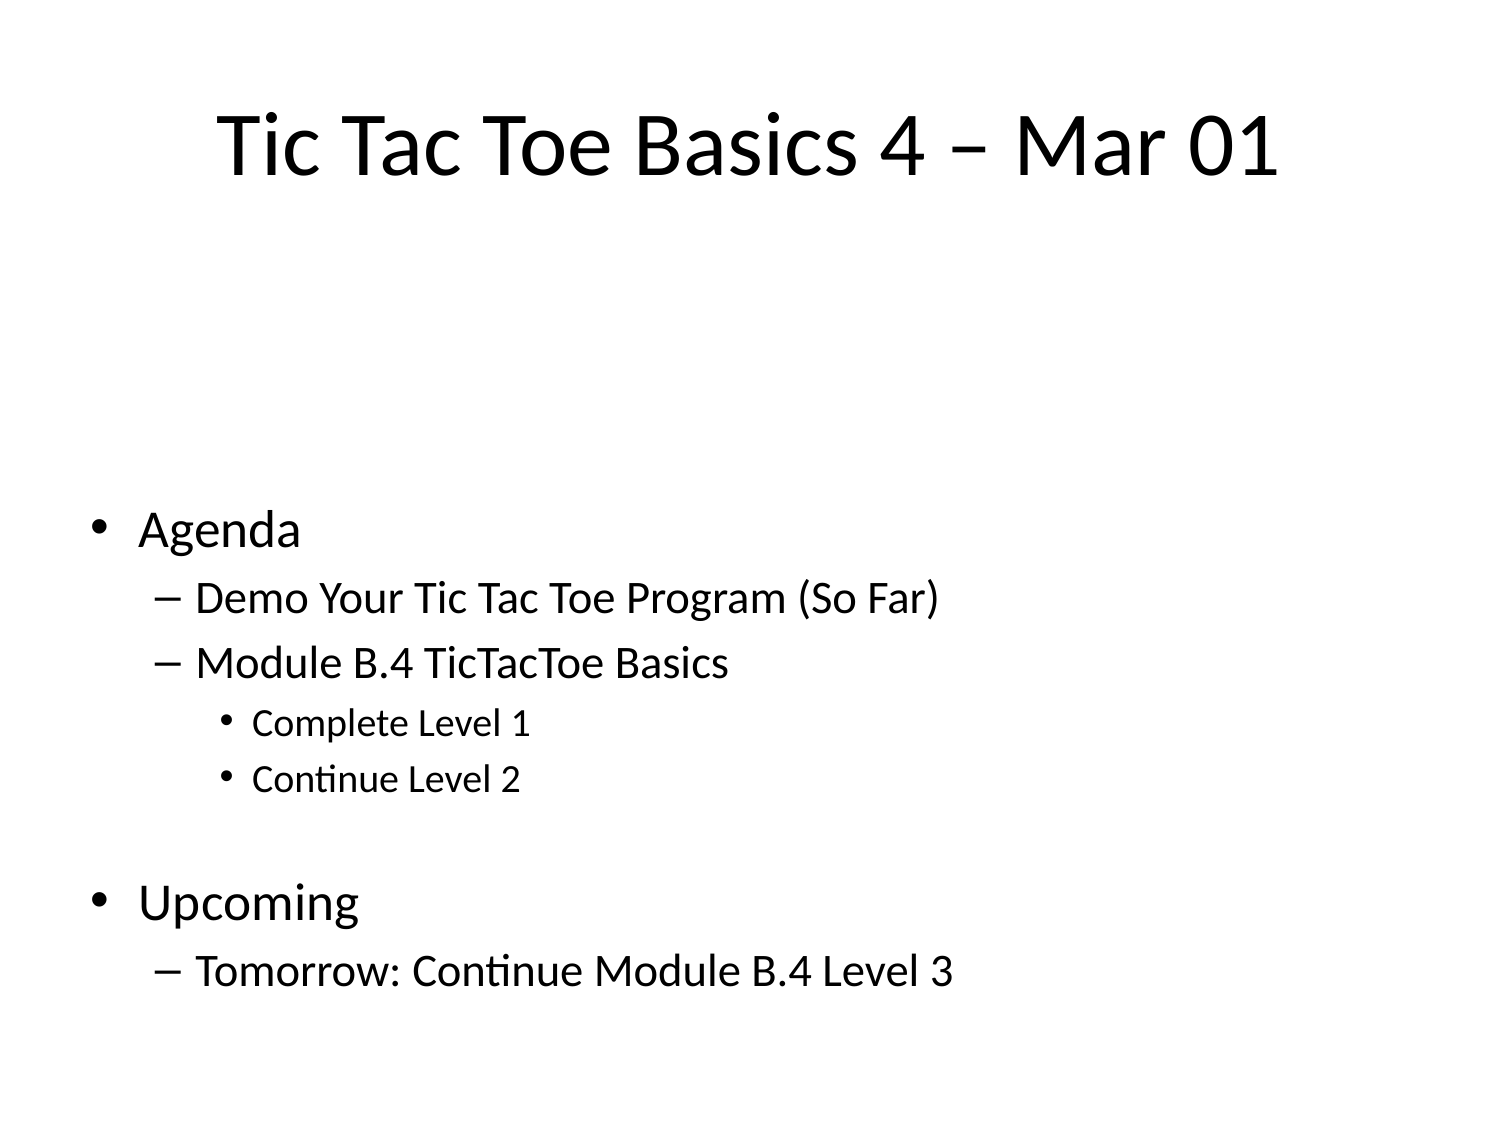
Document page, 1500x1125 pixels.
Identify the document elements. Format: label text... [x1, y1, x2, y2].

title Tic Tac Toe Basics 4 – Mar 01 [75, 45, 1425, 233]
list Agenda Demo Your Tic Tac Toe Program (So Far) Module B.4 TicTacToe Basics Complete Level 1 Continue Level 2 Upcoming Tomorrow: Continue Module B.4 Level 3 [75, 262, 1425, 1005]
